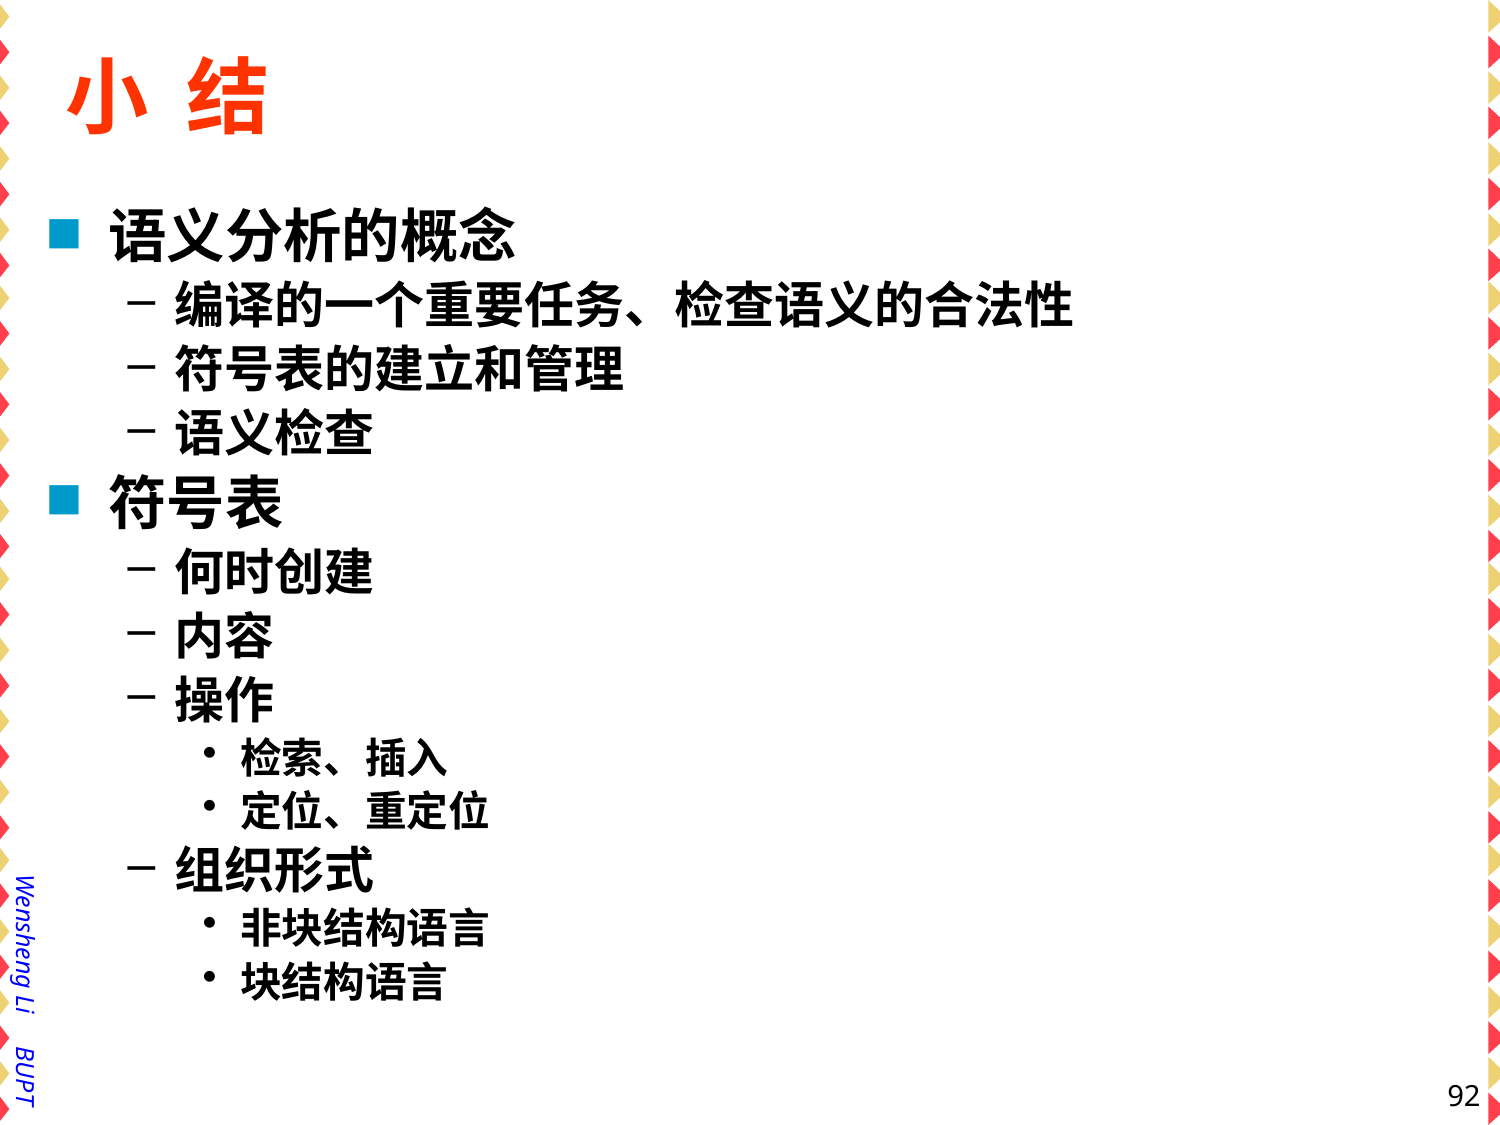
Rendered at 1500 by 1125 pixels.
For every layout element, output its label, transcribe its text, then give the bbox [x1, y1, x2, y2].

list 语义分析的概念 编译的一个重要任务、检查语义的合法性 符号表的建立和管理 语义检查 符号表 何时创建 内容 操作 检索、插入 定位、重定位 组织形式 非块结构语言 块结构语言 [37, 200, 1463, 1050]
slide_number 92 [1370, 1069, 1496, 1124]
title 小 结 [50, 24, 1463, 163]
